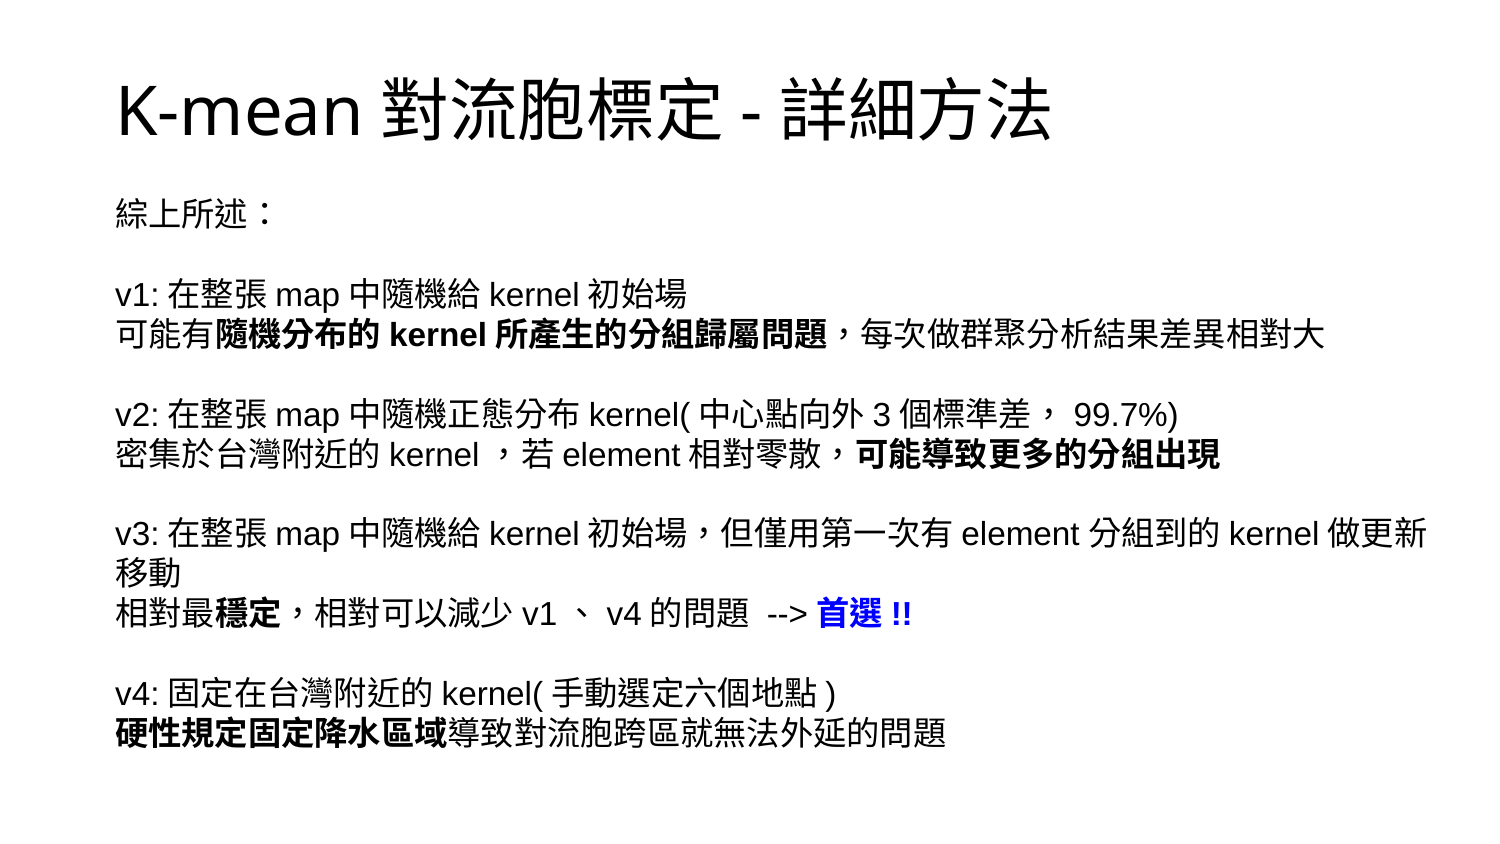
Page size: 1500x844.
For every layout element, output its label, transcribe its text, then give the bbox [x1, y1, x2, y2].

text_box K-mean對流胞標定-詳細方法 綜上所述： v1:在整張map中隨機給kernel初始場 可能有隨機分布的kernel所產生的分組歸屬問題，每次做群聚分析結果差異相對大 v2:在整張map中隨機正態分布kernel(中心點向外3個標準差，99.7%) 密集於台灣附近的kernel，若element相對零散，可能導致更多的分組出現 v3:在整張map中隨機給kernel初始場，但僅用第一次有element分組到的kernel做更新移動 相對最穩定，相對可以減少v1、v4的問題 -->首選!! v4:固定在台灣附近的kernel(手動選定六個地點) 硬性規定固定降水區域導致對流胞跨區就無法外延的問題 [100, 61, 1475, 768]
